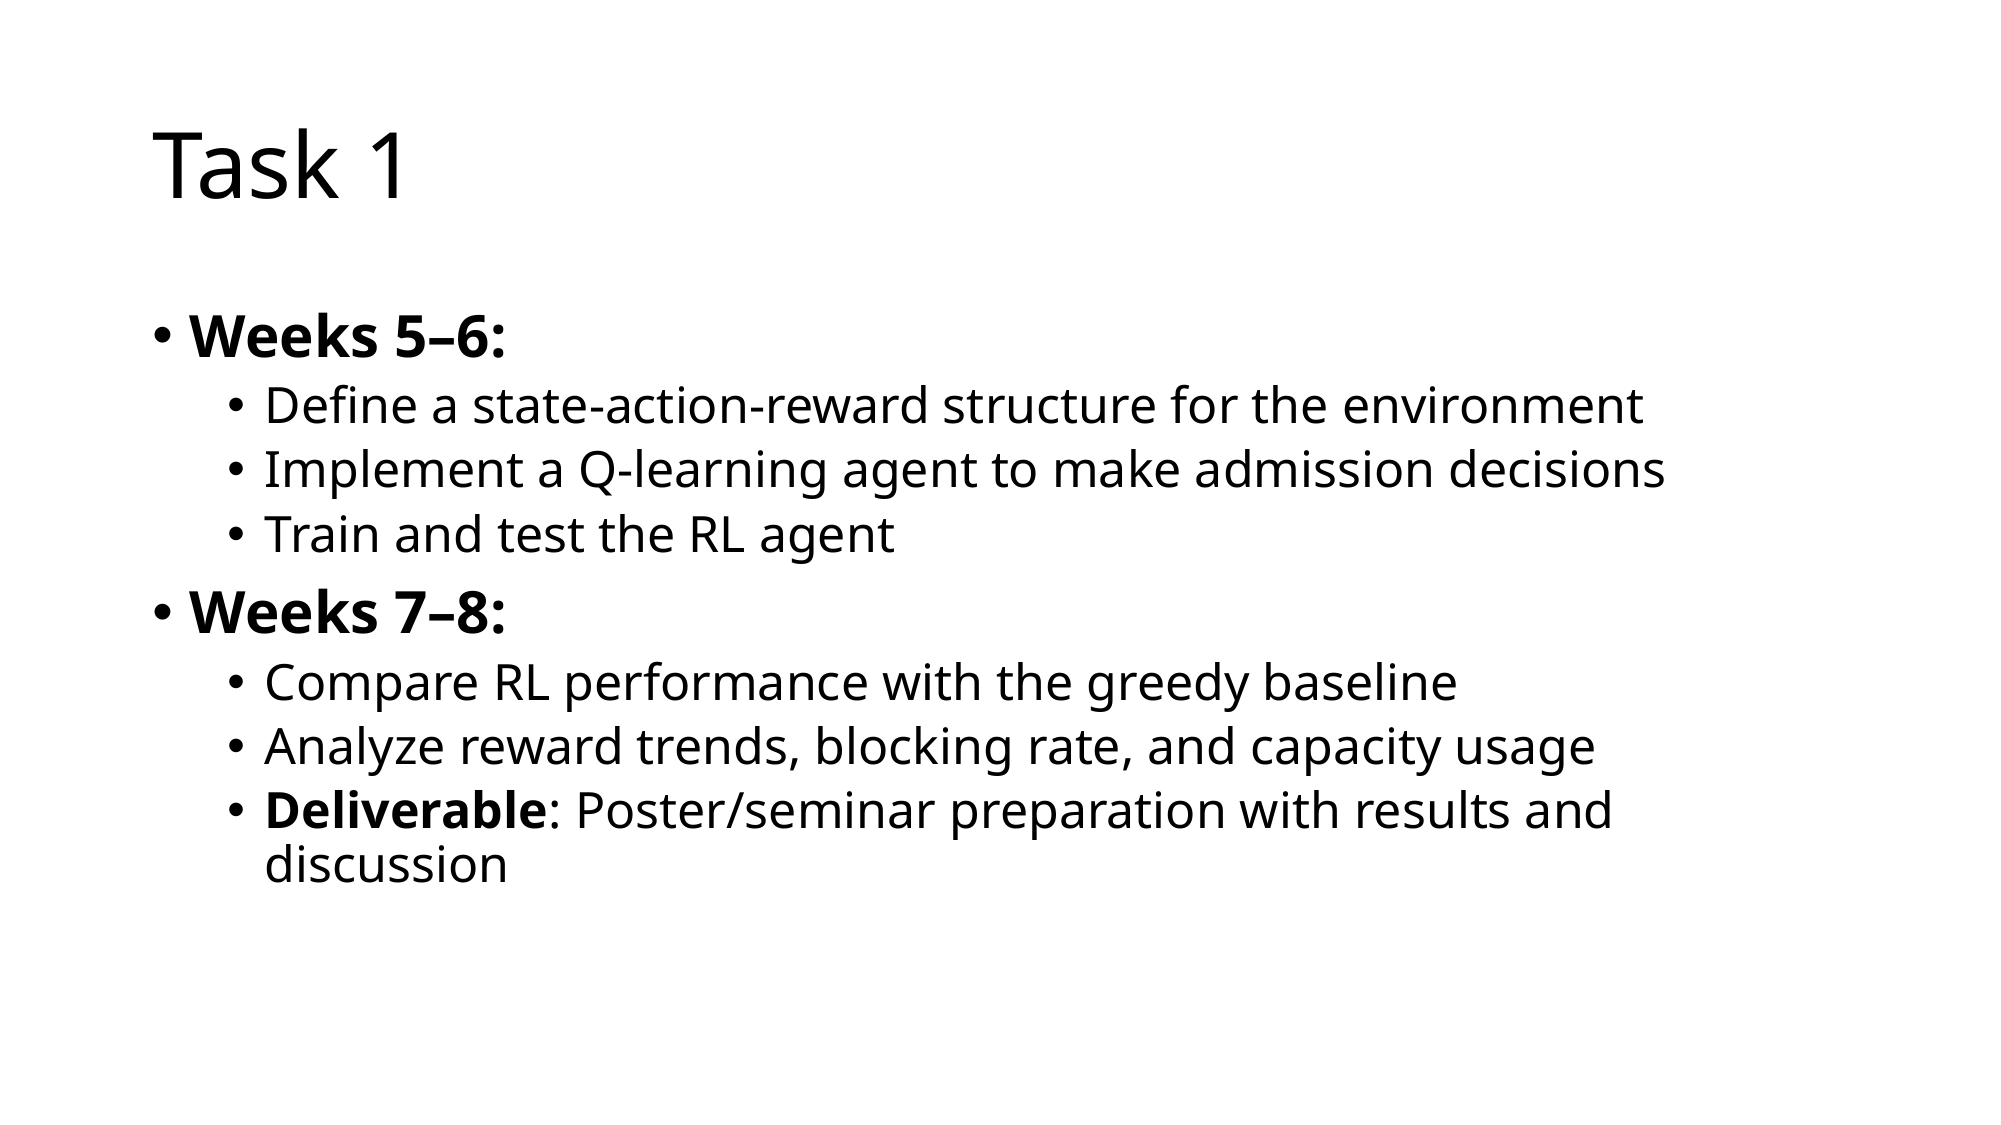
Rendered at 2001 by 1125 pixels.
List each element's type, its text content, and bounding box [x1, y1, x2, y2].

title Task 1 [137, 59, 1863, 278]
list Weeks 5–6: Define a state-action-reward structure for the environment Implement a Q-learning agent to make admission decisions Train and test the RL agent Weeks 7–8: Compare RL performance with the greedy baseline Analyze reward trends, blocking rate, and capacity usage Deliverable: Poster/seminar preparation with results and discussion [137, 299, 1863, 1014]
